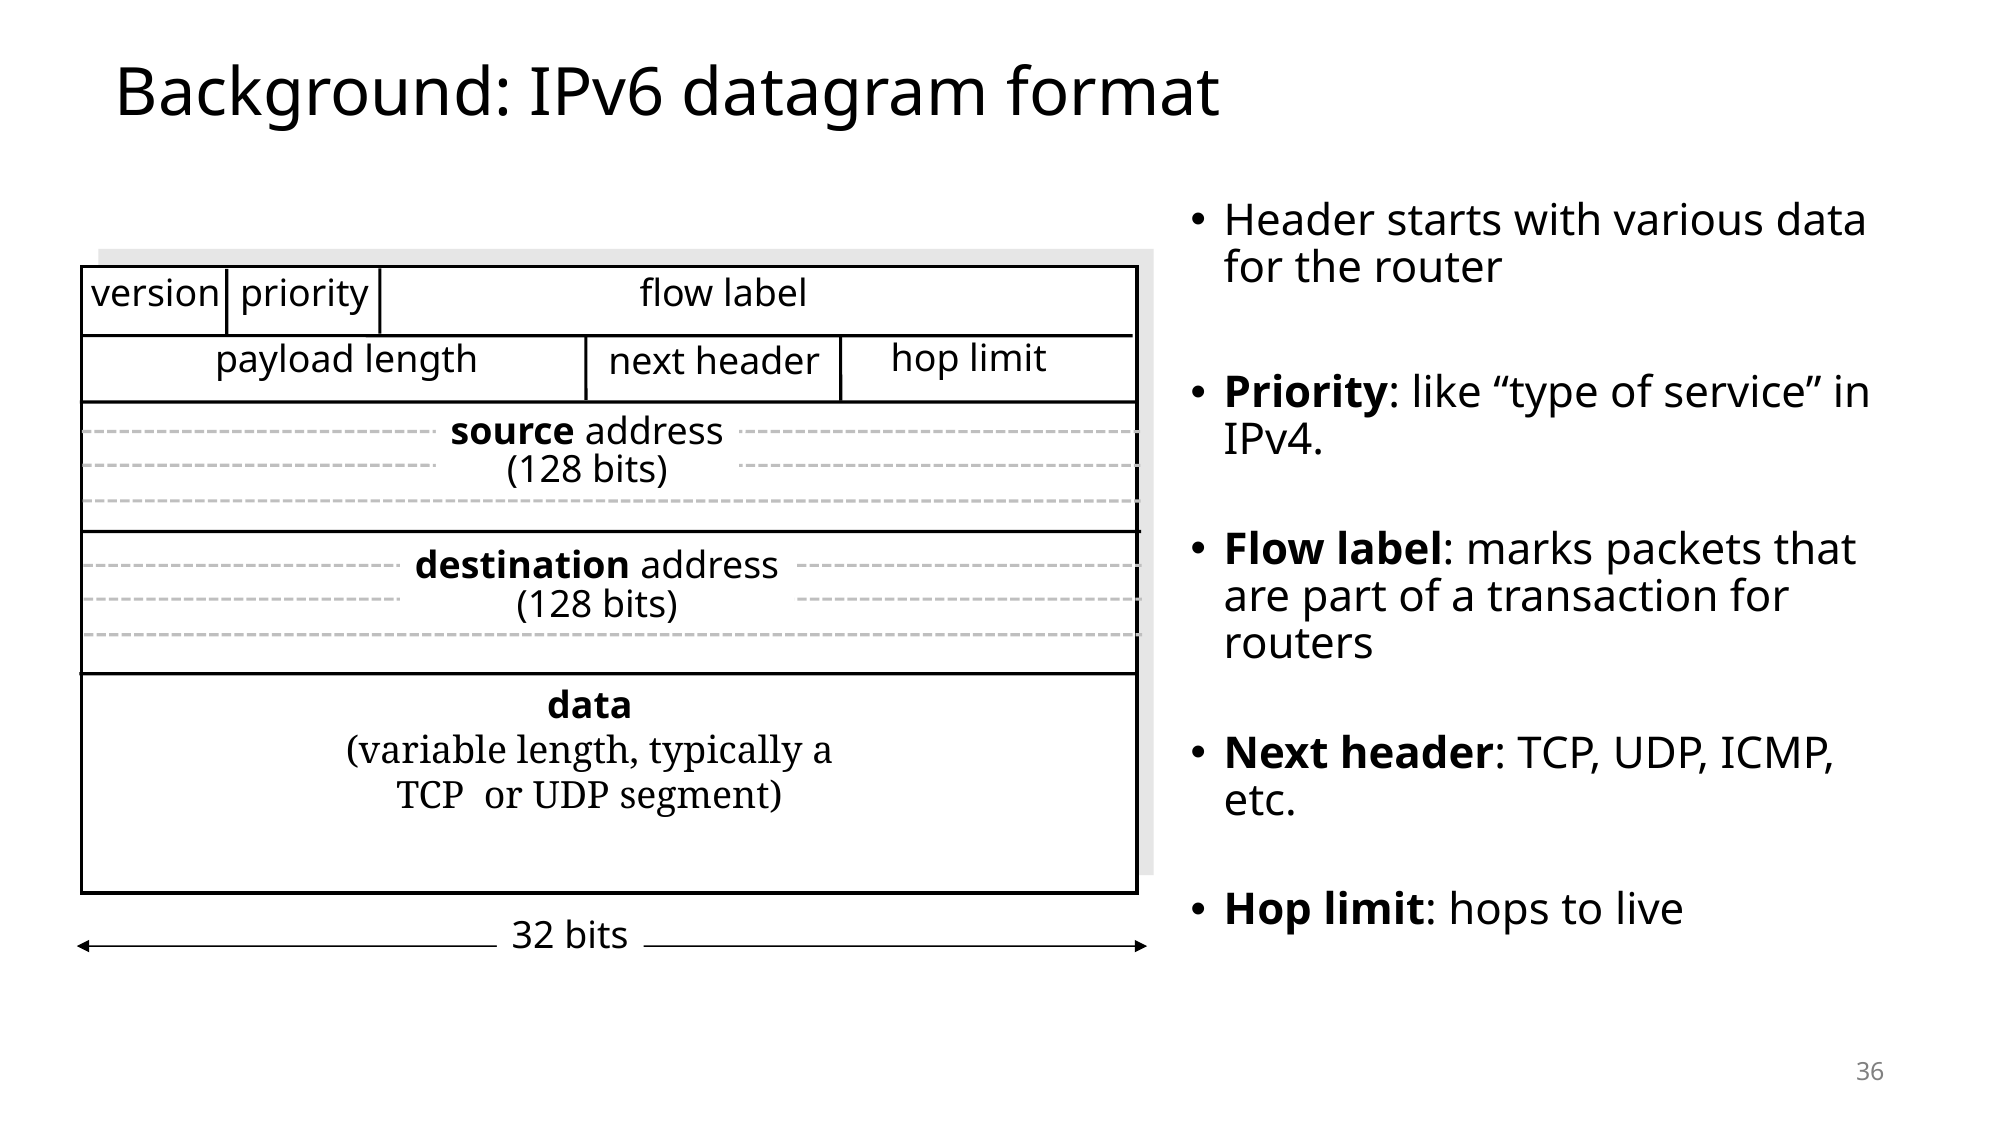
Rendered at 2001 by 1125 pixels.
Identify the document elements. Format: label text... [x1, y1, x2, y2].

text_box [69, 248, 1154, 980]
title Background: IPv6 datagram format [99, 37, 1900, 150]
slide_number 36 [1749, 1042, 1900, 1103]
text_box Header starts with various data for the router Priority: like “type of service” in IPv4. Flow label: marks packets that are part of a transaction for routers Next header: TCP, UDP, ICMP, etc. Hop limit: hops to live [1175, 190, 1900, 946]
